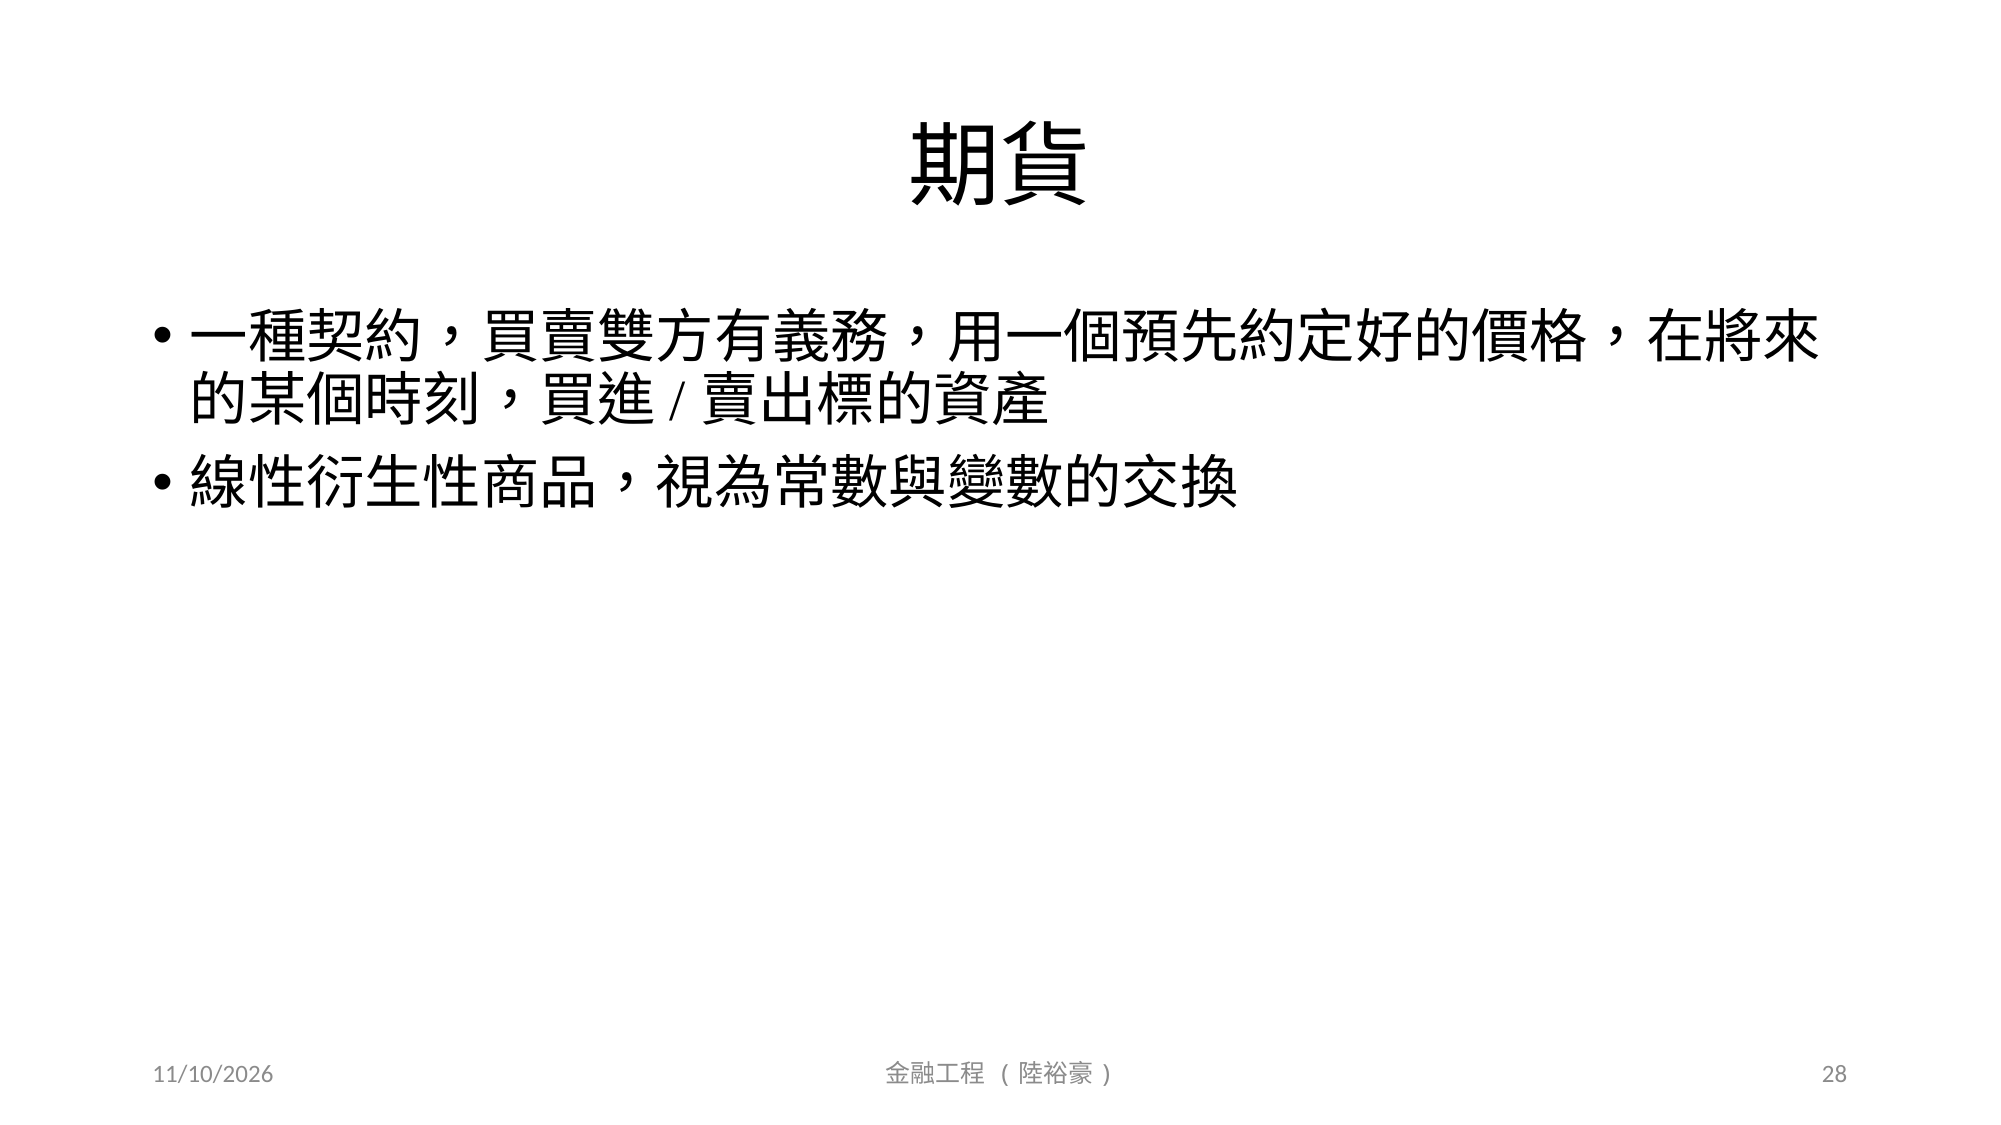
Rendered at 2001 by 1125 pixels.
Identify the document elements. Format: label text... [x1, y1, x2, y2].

title 期貨 [137, 59, 1863, 278]
list 一種契約，買賣雙方有義務，用一個預先約定好的價格，在將來的某個時刻，買進/賣出標的資產 線性衍生性商品，視為常數與變數的交換 [137, 299, 1863, 1014]
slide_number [137, 1042, 588, 1103]
slide_number 28 [1412, 1042, 1863, 1103]
footer 金融工程 (陸裕豪) [662, 1042, 1338, 1103]
